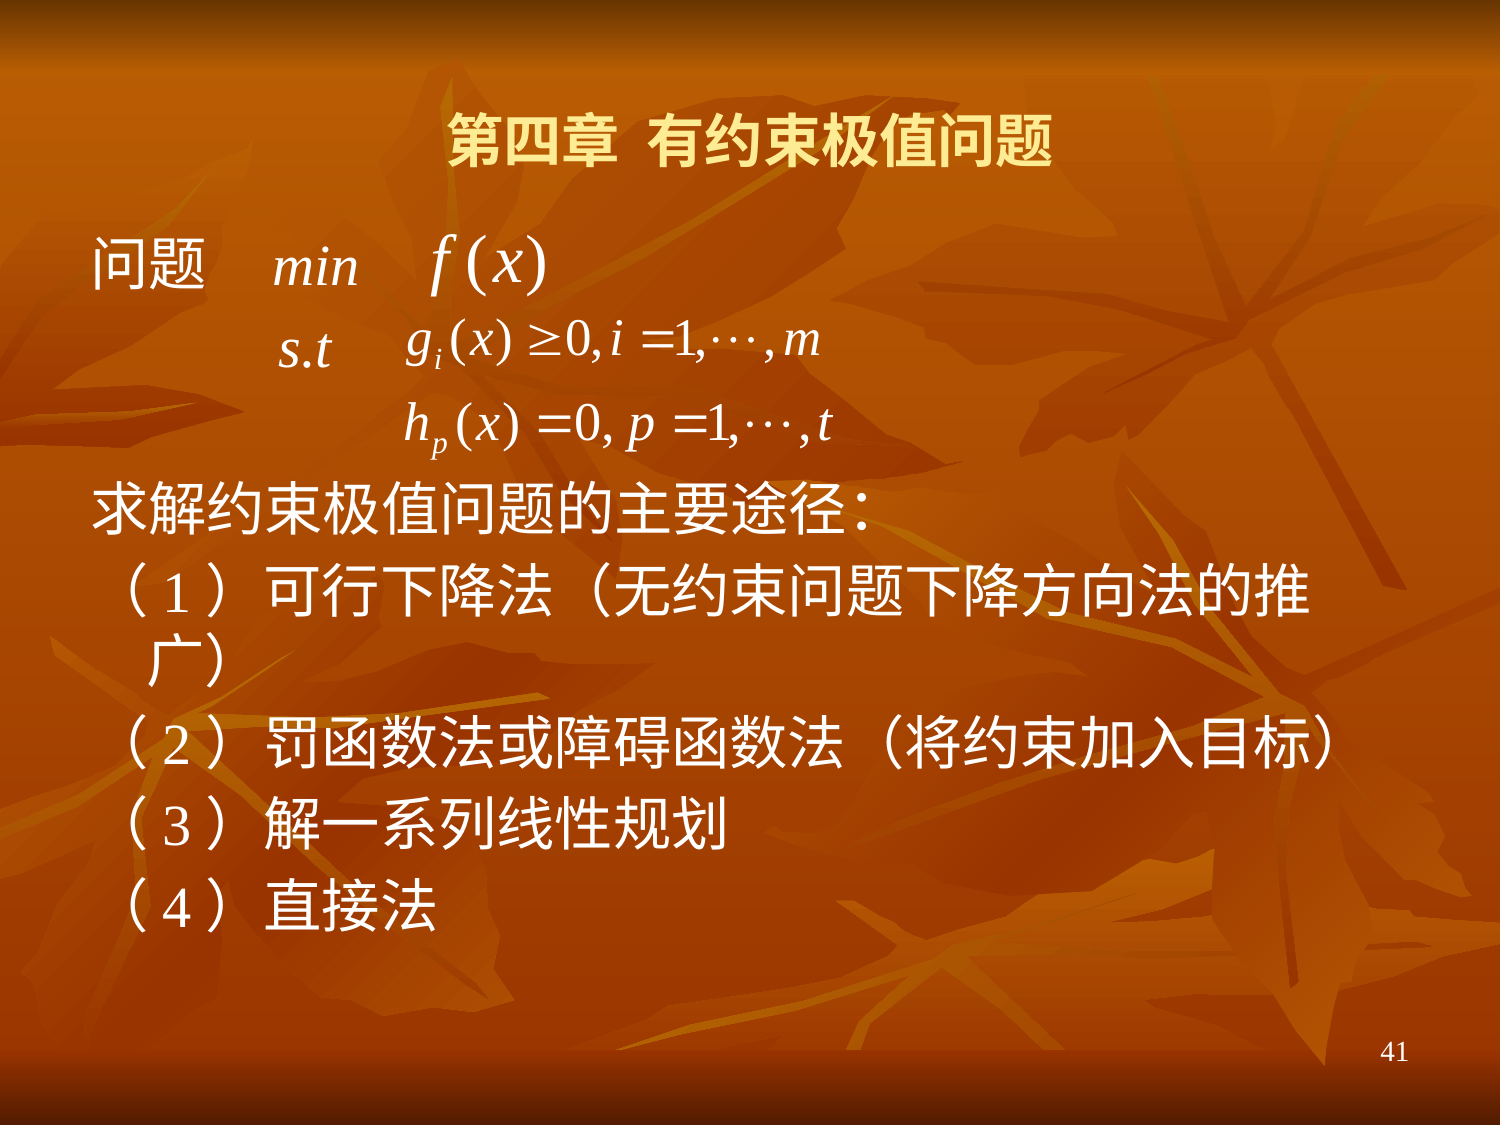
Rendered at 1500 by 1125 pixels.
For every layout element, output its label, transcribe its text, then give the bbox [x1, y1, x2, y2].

slide_number 41 [1074, 1025, 1425, 1100]
title 第四章 有约束极值问题 [75, 45, 1425, 220]
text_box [395, 302, 833, 383]
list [407, 219, 562, 300]
list 问题 min s.t 求解约束极值问题的主要途径： （1）可行下降法（无约束问题下降方向法的推广） （2）罚函数法或障碍函数法（将约束加入目标） （3）解一系列线性规划 （4）直接法 [75, 220, 1436, 1006]
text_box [395, 385, 845, 472]
